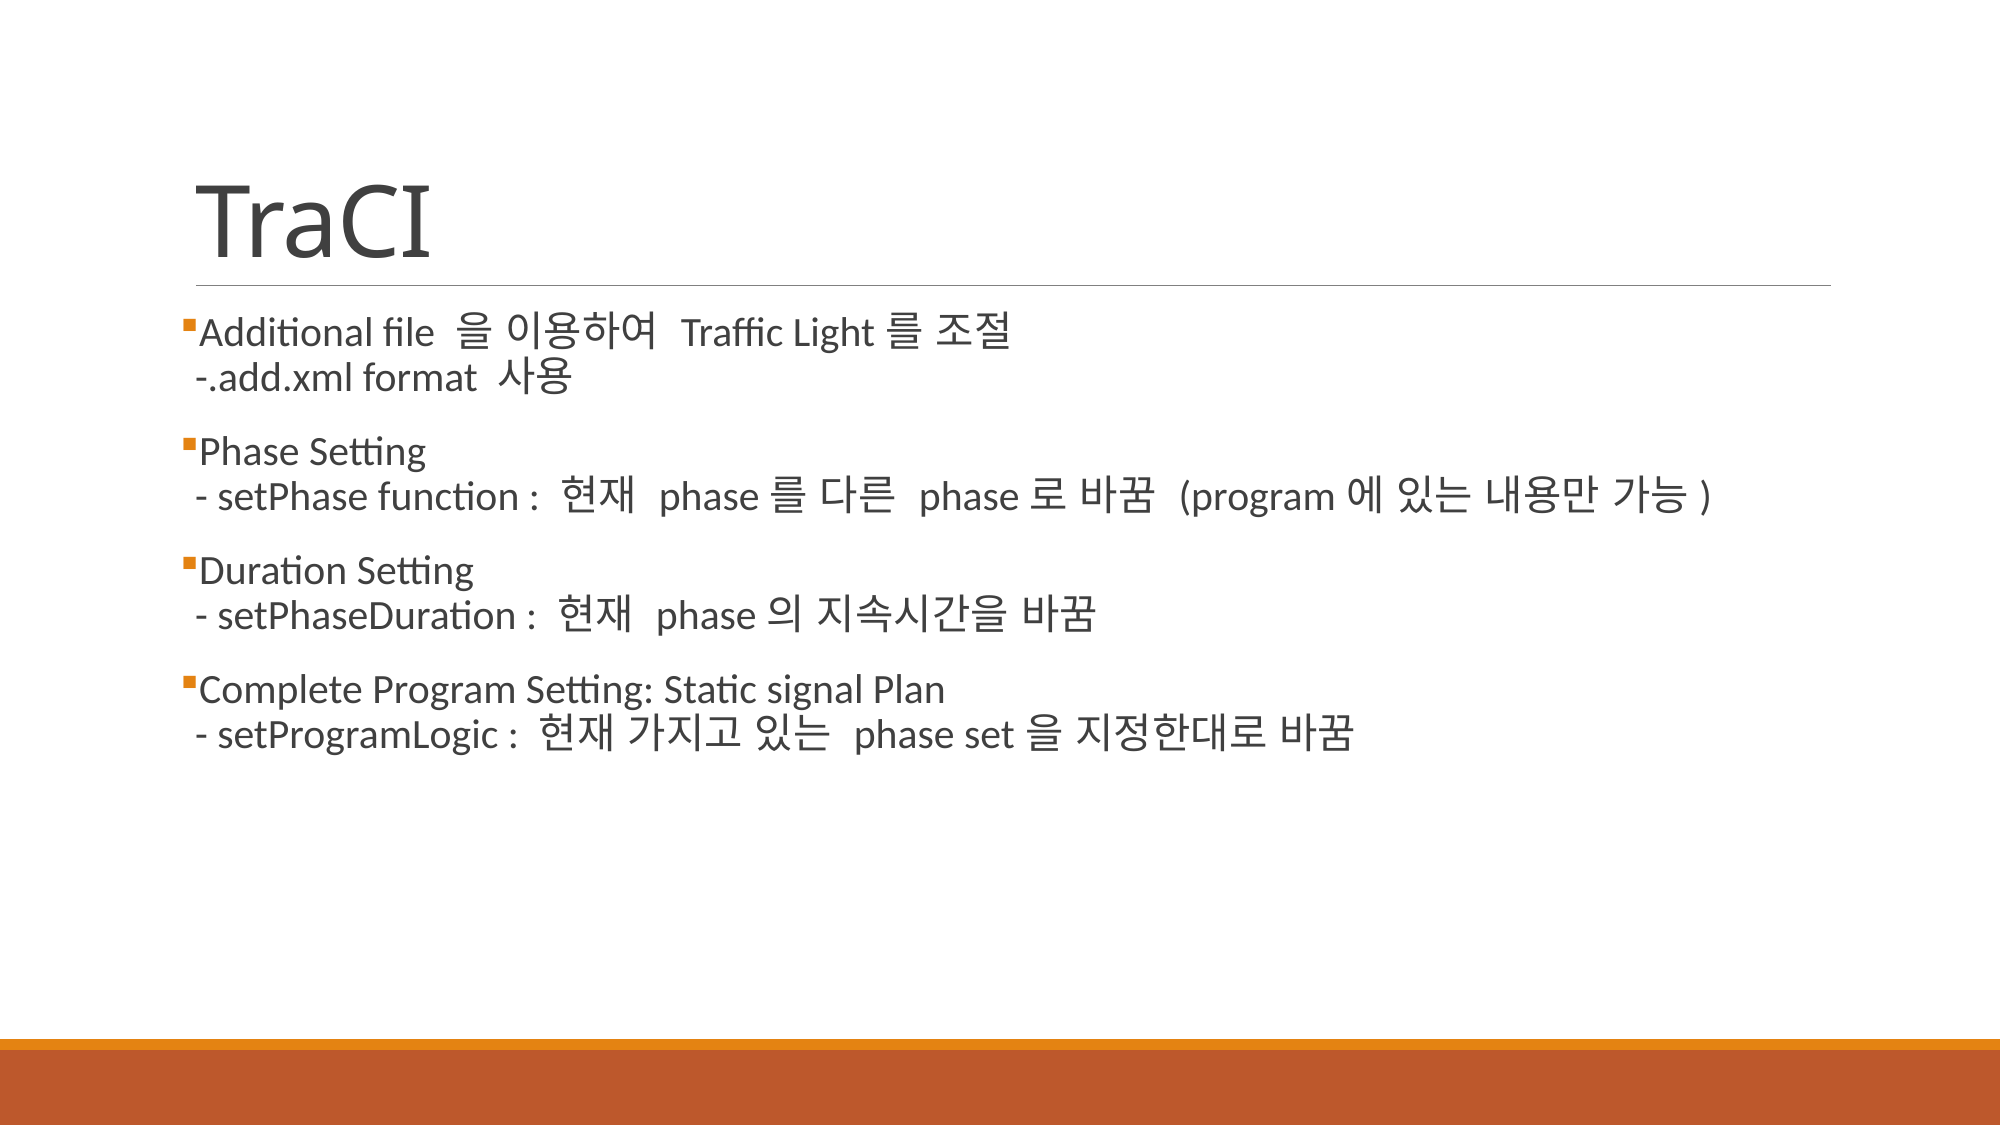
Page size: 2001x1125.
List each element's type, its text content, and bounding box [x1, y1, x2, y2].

title TraCI [180, 47, 1830, 285]
list Additional file 을 이용하여 Traffic Light를 조절 -.add.xml format 사용 Phase Setting - setPhase function : 현재 phase를 다른 phase로 바꿈 (program에 있는 내용만 가능) Duration Setting - setPhaseDuration : 현재 phase의 지속시간을 바꿈 Complete Program Setting: Static signal Plan - setProgramLogic : 현재 가지고 있는 phase set을 지정한대로 바꿈 [180, 302, 1830, 963]
